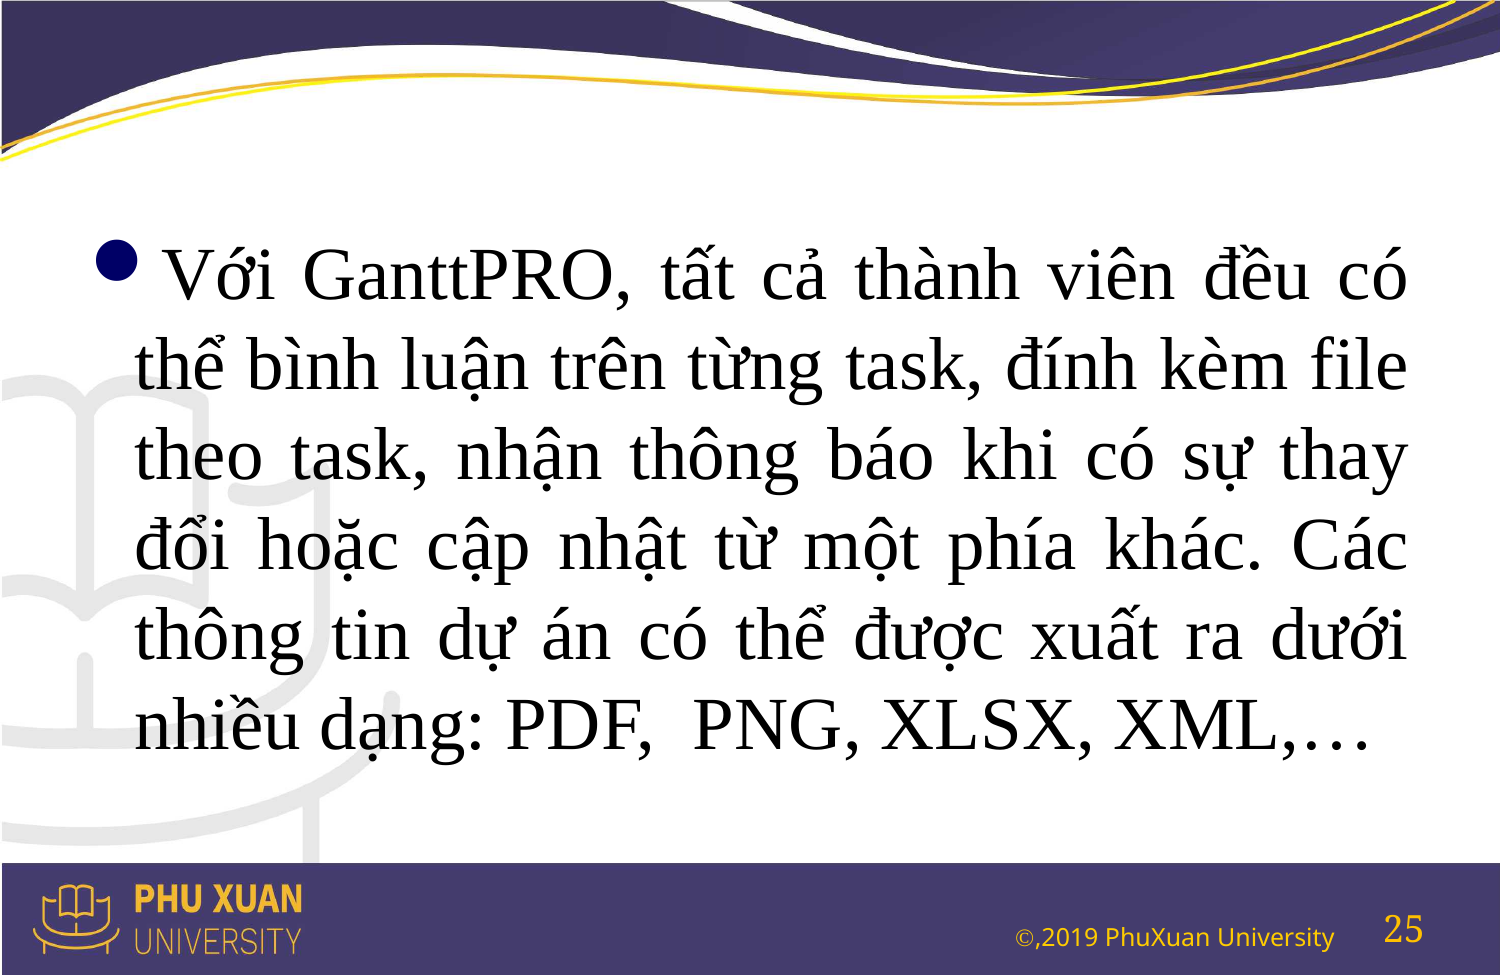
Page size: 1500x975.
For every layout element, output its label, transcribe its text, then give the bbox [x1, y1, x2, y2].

list Với GanttPRO, tất cả thành viên đều có thể bình luận trên từng task, đính kèm file theo task, nhận thông báo khi có sự thay đổi hoặc cập nhật từ một phía khác. Các thông tin dự án có thể được xuất ra dưới nhiều dạng: PDF, PNG, XLSX, XML,… [75, 216, 1425, 841]
slide_number 25 [1299, 903, 1425, 956]
picture [0, 0, 1500, 975]
